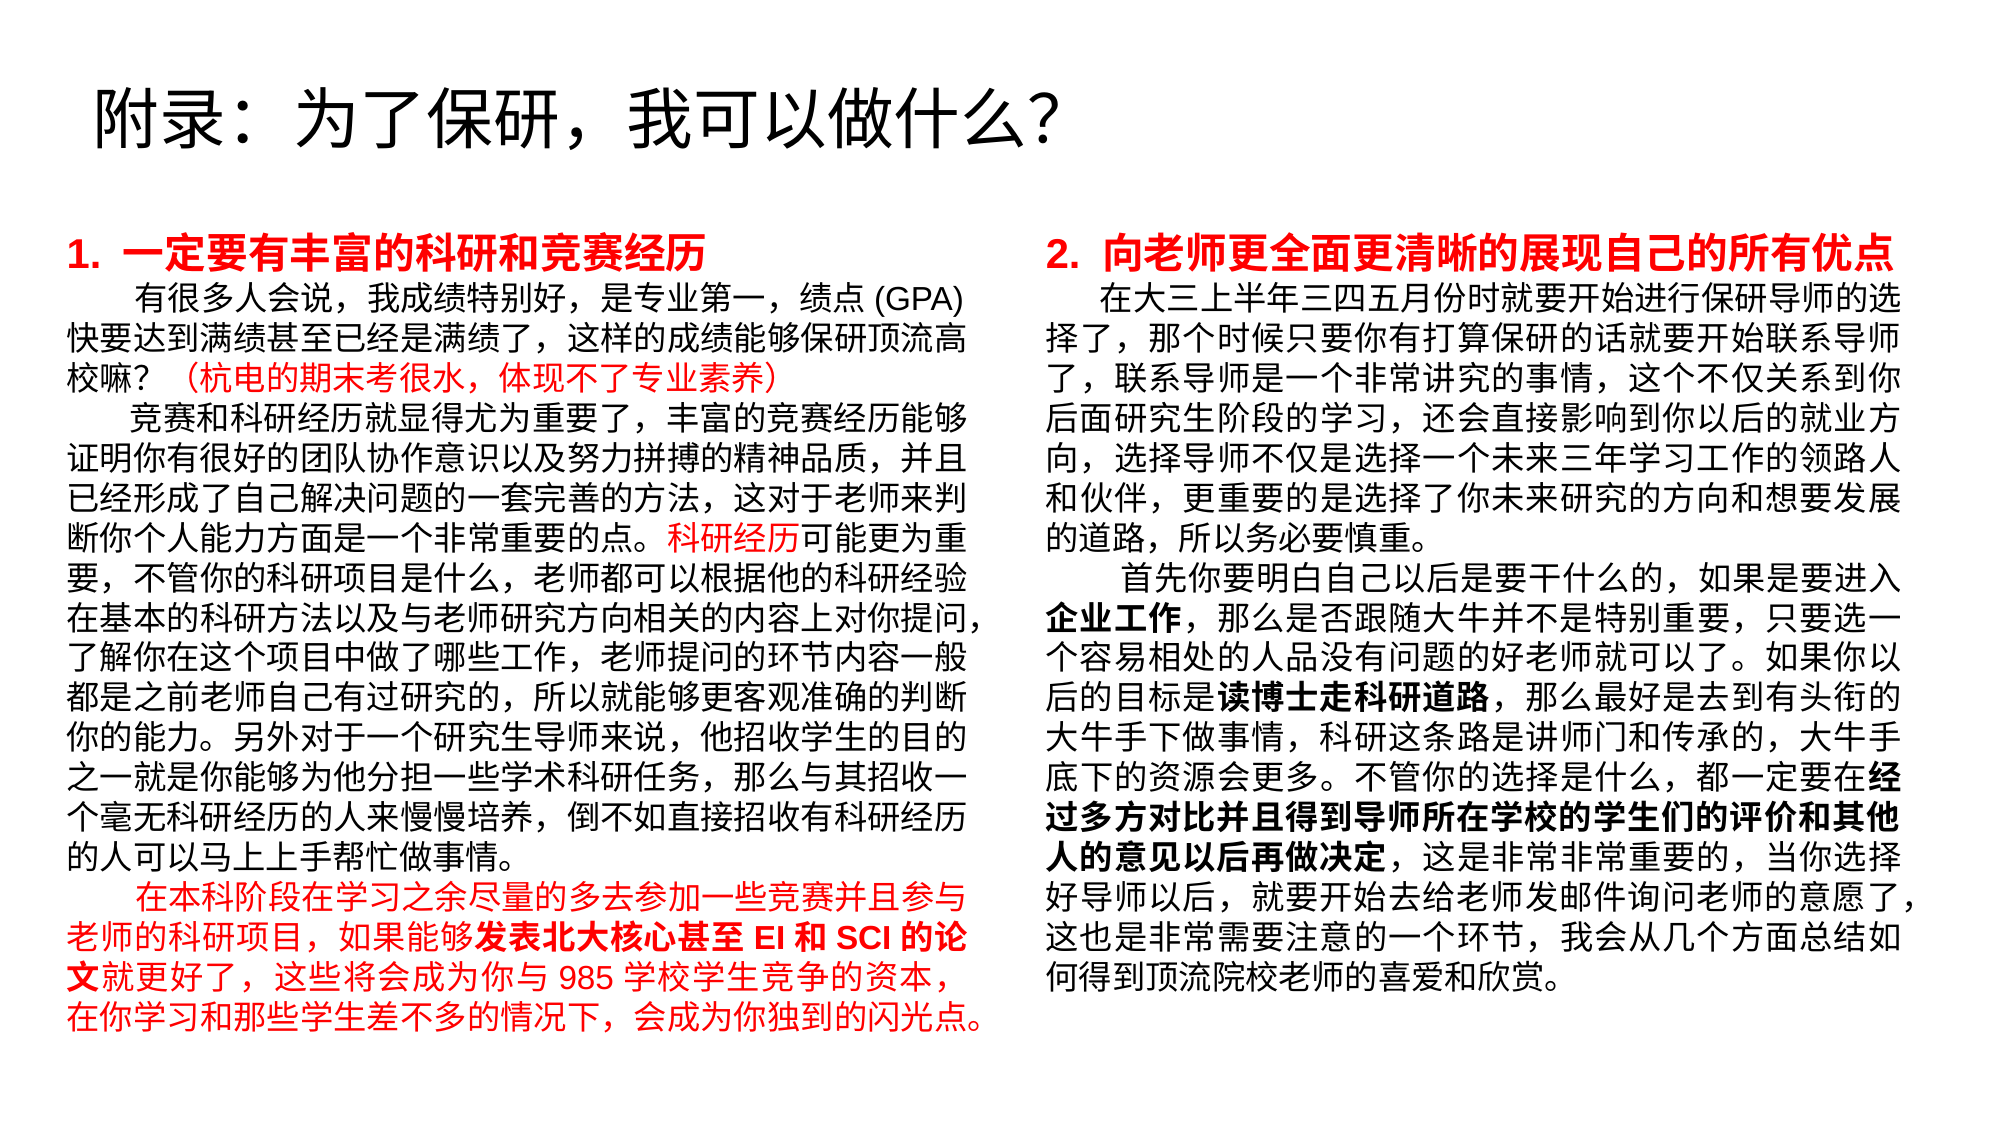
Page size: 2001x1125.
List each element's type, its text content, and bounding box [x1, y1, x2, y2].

text_box 1. 一定要有丰富的科研和竞赛经历 有很多人会说，我成绩特别好，是专业第一，绩点(GPA)快要达到满绩甚至已经是满绩了，这样的成绩能够保研顶流高校嘛？（杭电的期末考很水，体现不了专业素养） 竞赛和科研经历就显得尤为重要了，丰富的竞赛经历能够证明你有很好的团队协作意识以及努力拼搏的精神品质，并且已经形成了自己解决问题的一套完善的方法，这对于老师来判断你个人能力方面是一个非常重要的点。科研经历可能更为重要，不管你的科研项目是什么，老师都可以根据他的科研经验在基本的科研方法以及与老师研究方向相关的内容上对你提问，了解你在这个项目中做了哪些工作，老师提问的环节内容一般都是之前老师自己有过研究的，所以就能够更客观准确的判断你的能力。另外对于一个研究生导师来说，他招收学生的目的之一就是你能够为他分担一些学术科研任务，那么与其招收一个毫无科研经历的人来慢慢培养，倒不如直接招收有科研经历的人可以马上上手帮忙做事情。 在本科阶段在学习之余尽量的多去参加一些竞赛并且参与老师的科研项目，如果能够发表北大核心甚至EI和SCI的论文就更好了，这些将会成为你与985学校学生竞争的资本，在你学习和那些学生差不多的情况下，会成为你独到的闪光点。 [51, 219, 983, 1044]
text_box 附录：为了保研，我可以做什么？ [78, 69, 1110, 164]
text_box 2. 向老师更全面更清晰的展现自己的所有优点 在大三上半年三四五月份时就要开始进行保研导师的选择了，那个时候只要你有打算保研的话就要开始联系导师了，联系导师是一个非常讲究的事情，这个不仅关系到你后面研究生阶段的学习，还会直接影响到你以后的就业方向，选择导师不仅是选择一个未来三年学习工作的领路人和伙伴，更重要的是选择了你未来研究的方向和想要发展的道路，所以务必要慎重。 首先你要明白自己以后是要干什么的，如果是要进入企业工作，那么是否跟随大牛并不是特别重要，只要选一个容易相处的人品没有问题的好老师就可以了。如果你以后的目标是读博士走科研道路，那么最好是去到有头衔的大牛手下做事情，科研这条路是讲师门和传承的，大牛手底下的资源会更多。不管你的选择是什么，都一定要在经过多方对比并且得到导师所在学校的学生们的评价和其他人的意见以后再做决定，这是非常非常重要的，当你选择好导师以后，就要开始去给老师发邮件询问老师的意愿了，这也是非常需要注意的一个环节，我会从几个方面总结如何得到顶流院校老师的喜爱和欣赏。 [1031, 219, 1917, 1004]
